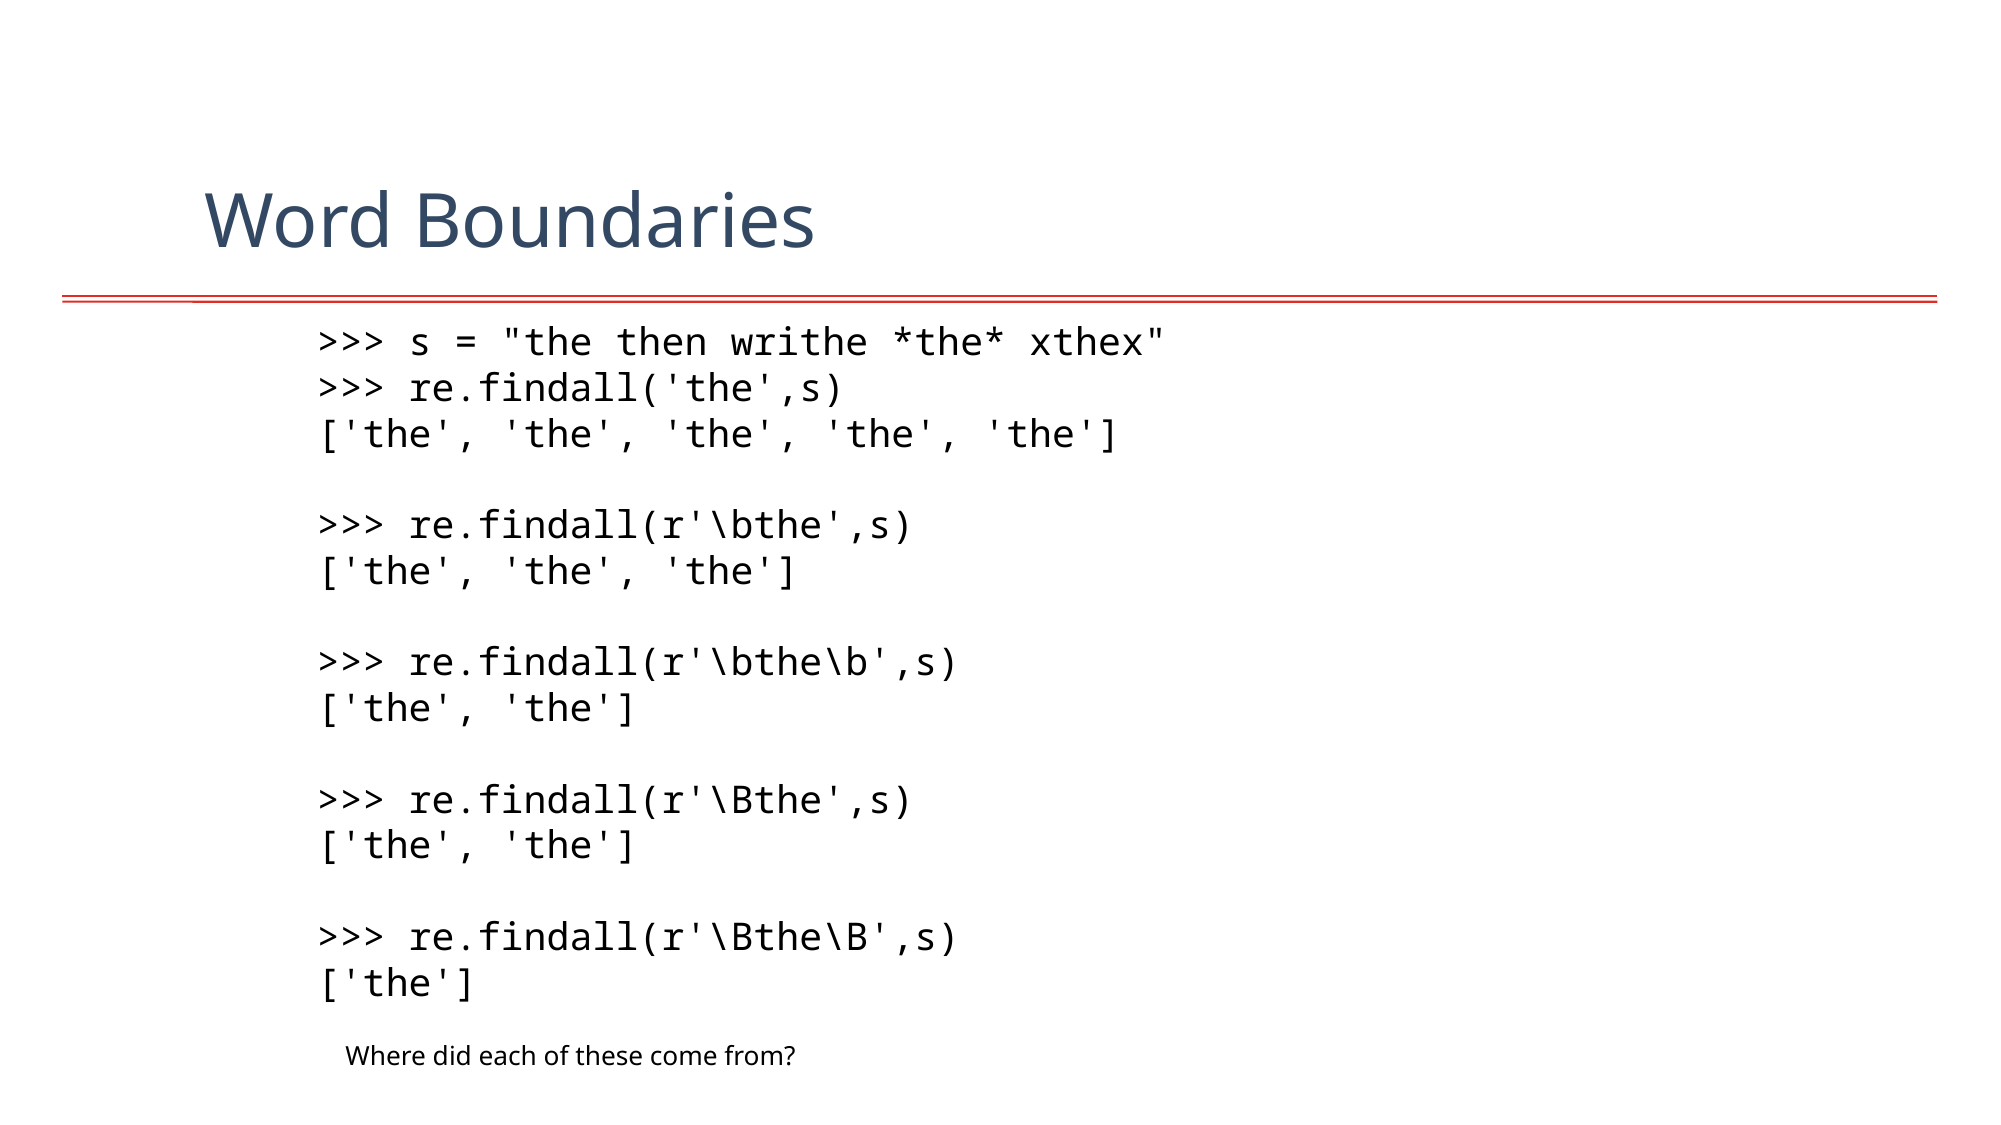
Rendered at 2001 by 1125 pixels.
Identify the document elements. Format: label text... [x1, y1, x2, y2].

title Word Boundaries [189, 159, 1627, 276]
text_box Where did each of these come from? [339, 1032, 1165, 1077]
text_box >>> s = "the then writhe *the* xthex" >>> re.findall('the',s) ['the', 'the', 'the', 'the', 'the'] >>> re.findall(r'\bthe',s) ['the', 'the', 'the'] >>> re.findall(r'\bthe\b',s) ['the', 'the'] >>> re.findall(r'\Bthe',s) ['the', 'the'] >>> re.findall(r'\Bthe\B',s) ['the'] [310, 311, 1193, 1010]
